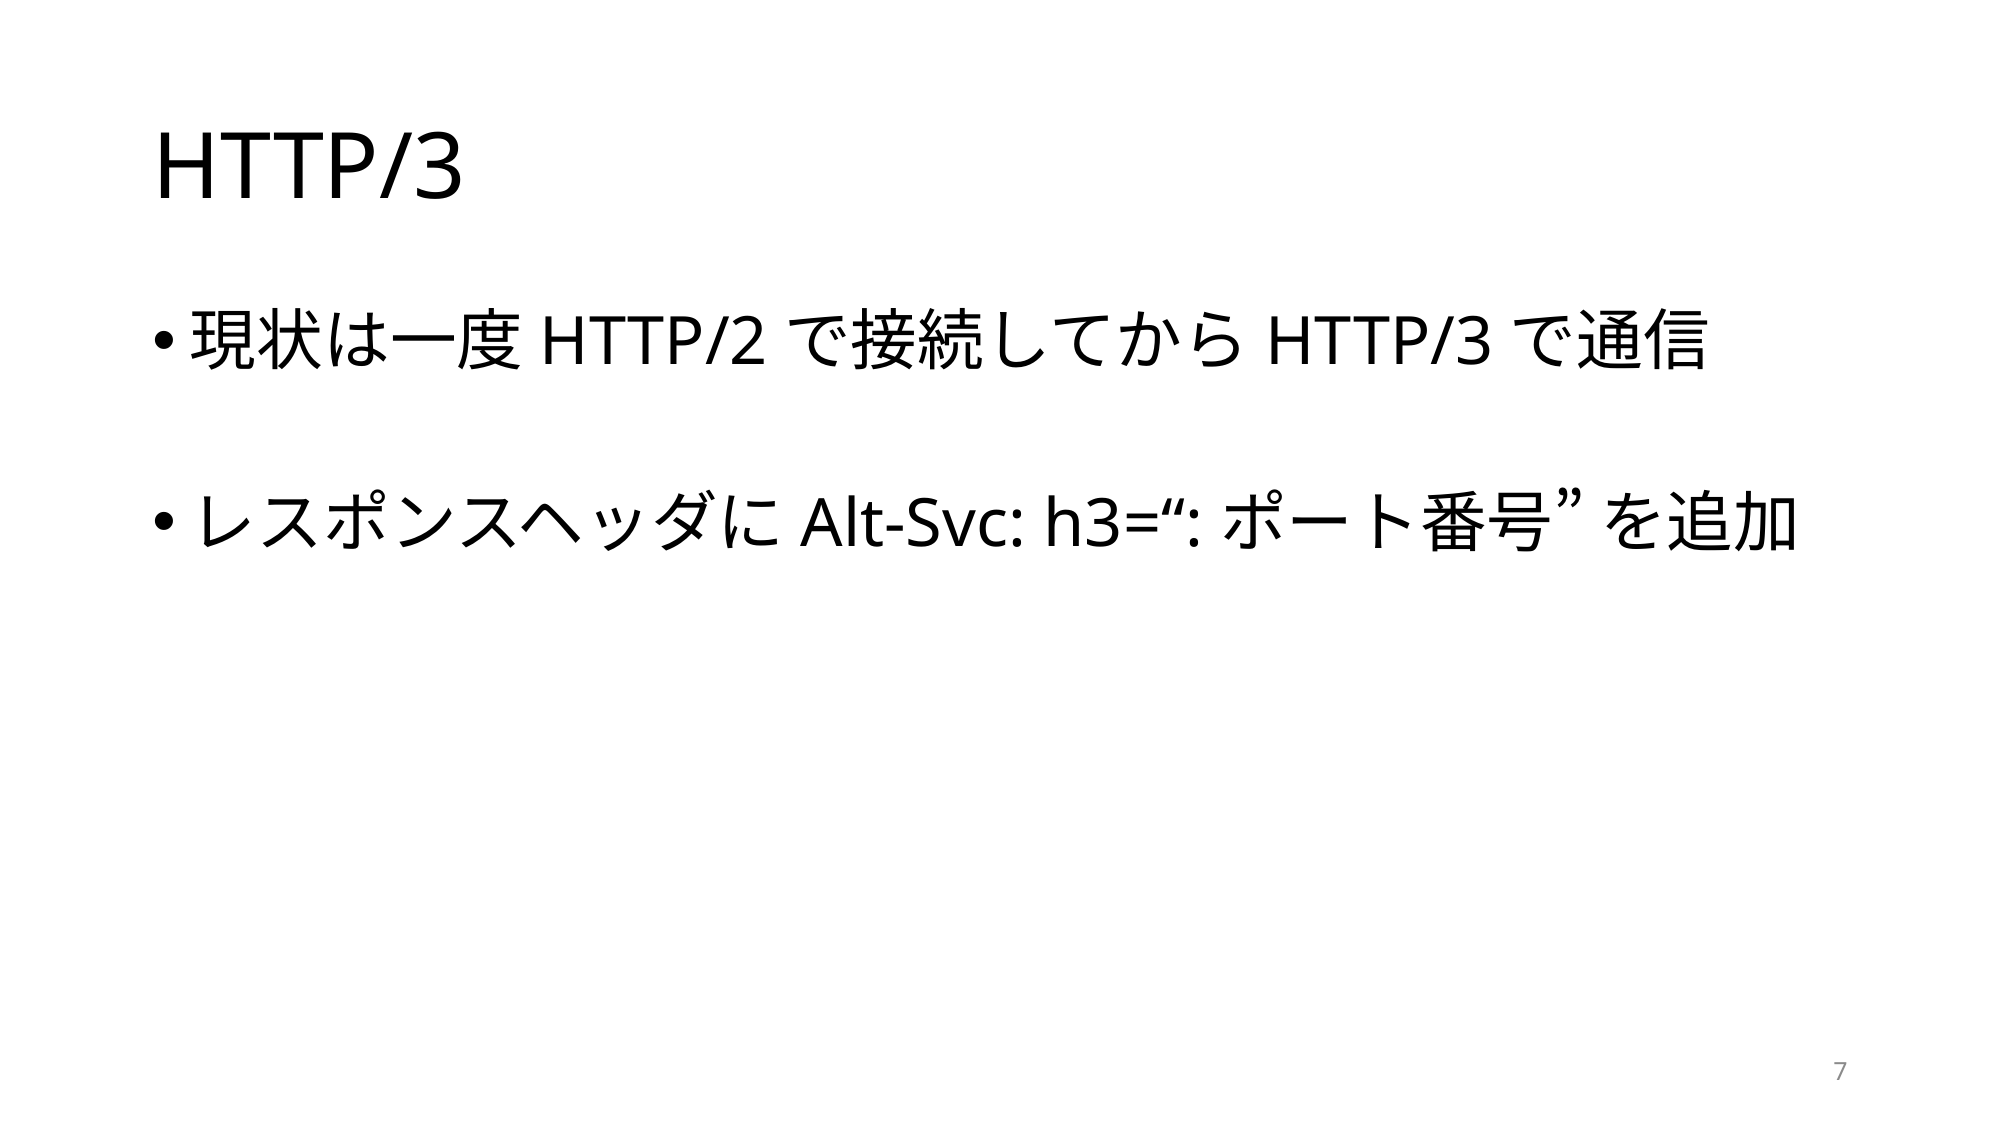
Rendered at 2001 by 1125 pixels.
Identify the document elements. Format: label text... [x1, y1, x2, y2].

title HTTP/3 [137, 59, 1863, 278]
slide_number 6 [1412, 1042, 1863, 1103]
list 現状は一度HTTP/2で接続してからHTTP/3で通信 レスポンスヘッダにAlt-Svc: h3=“:ポート番号” を追加 [137, 299, 1970, 1014]
